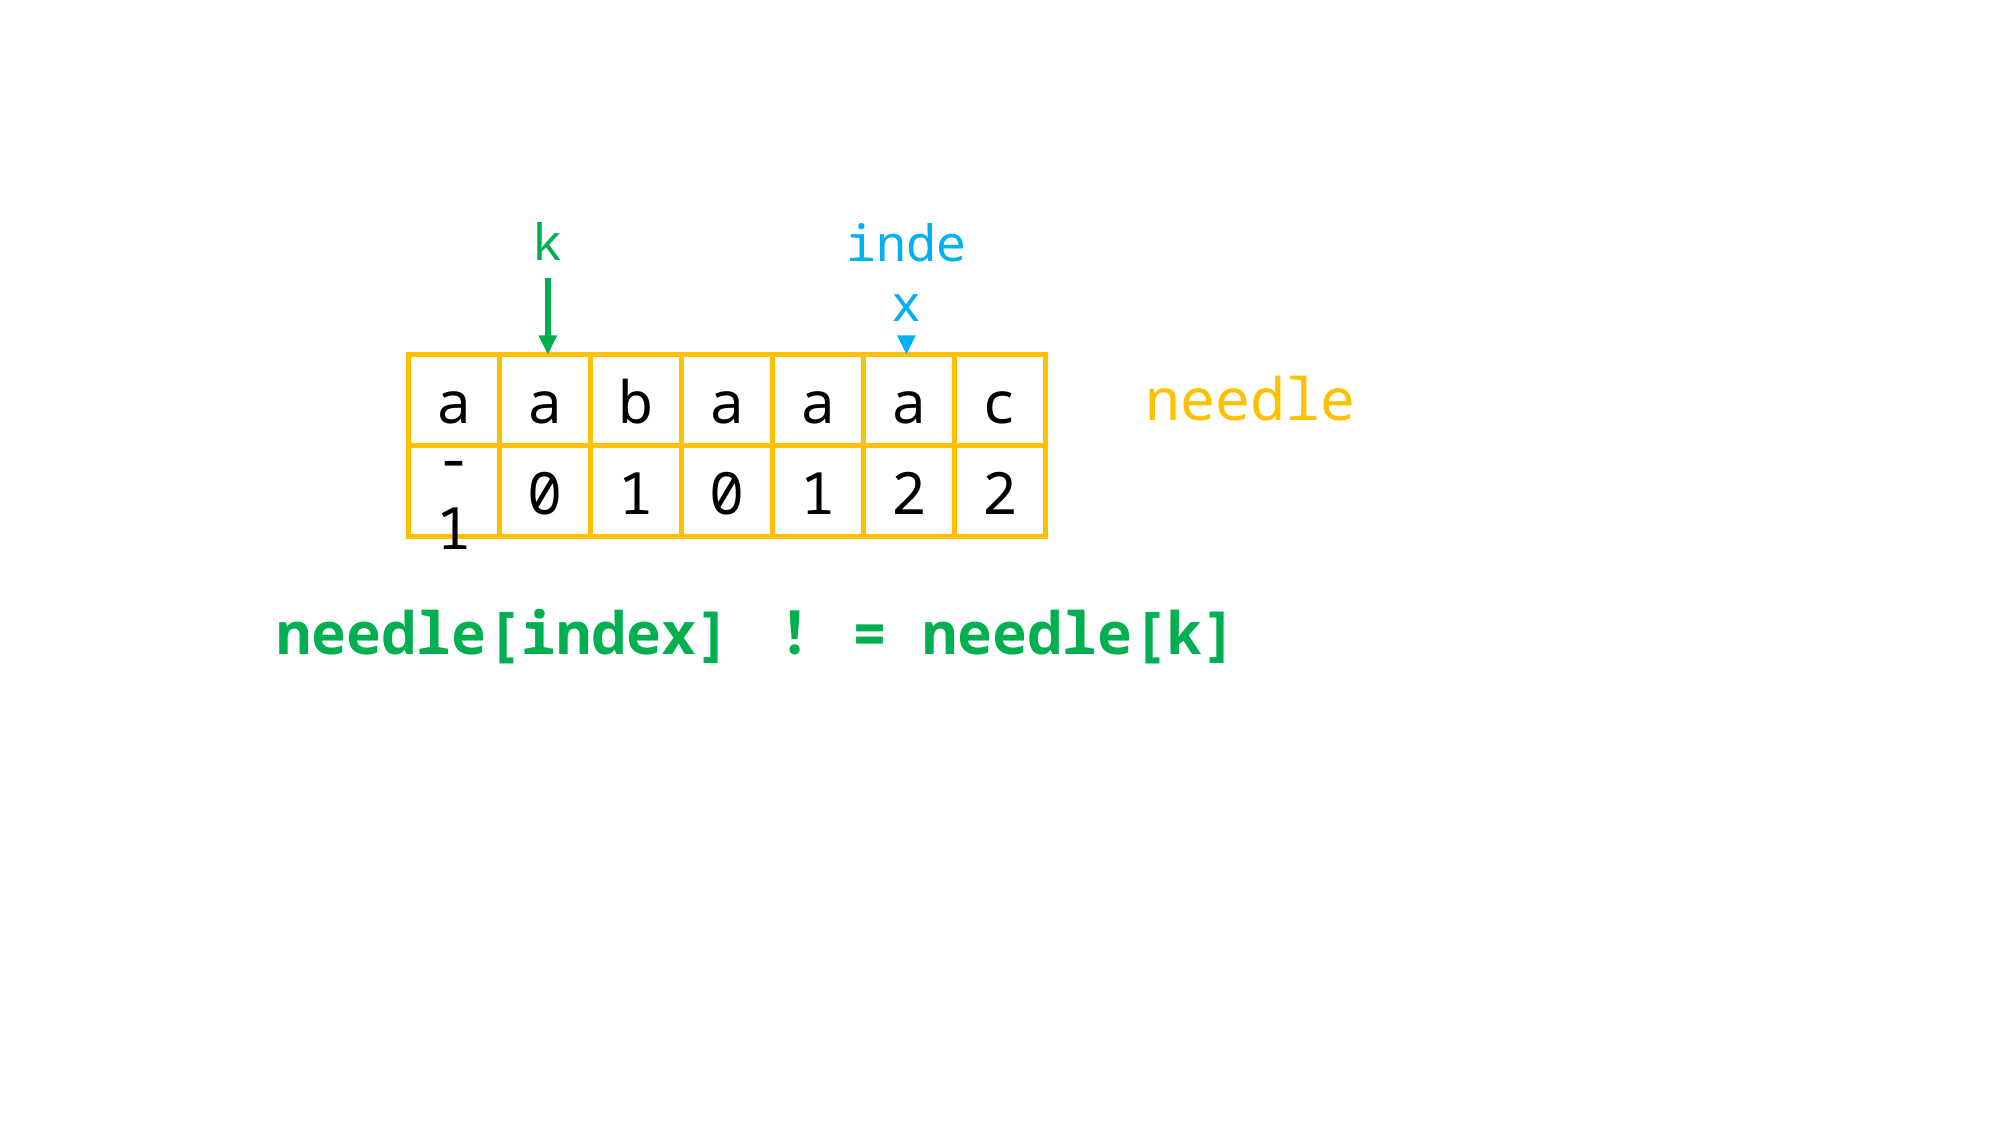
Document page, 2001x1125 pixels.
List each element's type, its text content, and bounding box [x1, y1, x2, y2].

text_box index [823, 203, 990, 339]
text_box a [408, 353, 499, 445]
text_box a [772, 353, 862, 445]
text_box a [499, 353, 590, 445]
text_box needle[index] ！= needle[k] [261, 588, 1252, 674]
text_box 2 [953, 445, 1046, 538]
text_box a [681, 353, 772, 445]
text_box k [506, 203, 590, 278]
text_box a [862, 353, 953, 445]
text_box needle [1131, 354, 1396, 439]
text_box c [953, 353, 1046, 445]
text_box 1 [772, 445, 862, 538]
text_box 0 [499, 445, 590, 538]
text_box 2 [862, 445, 953, 538]
text_box 1 [590, 445, 681, 538]
text_box -1 [408, 445, 499, 538]
text_box 0 [681, 445, 772, 538]
text_box b [590, 353, 681, 445]
